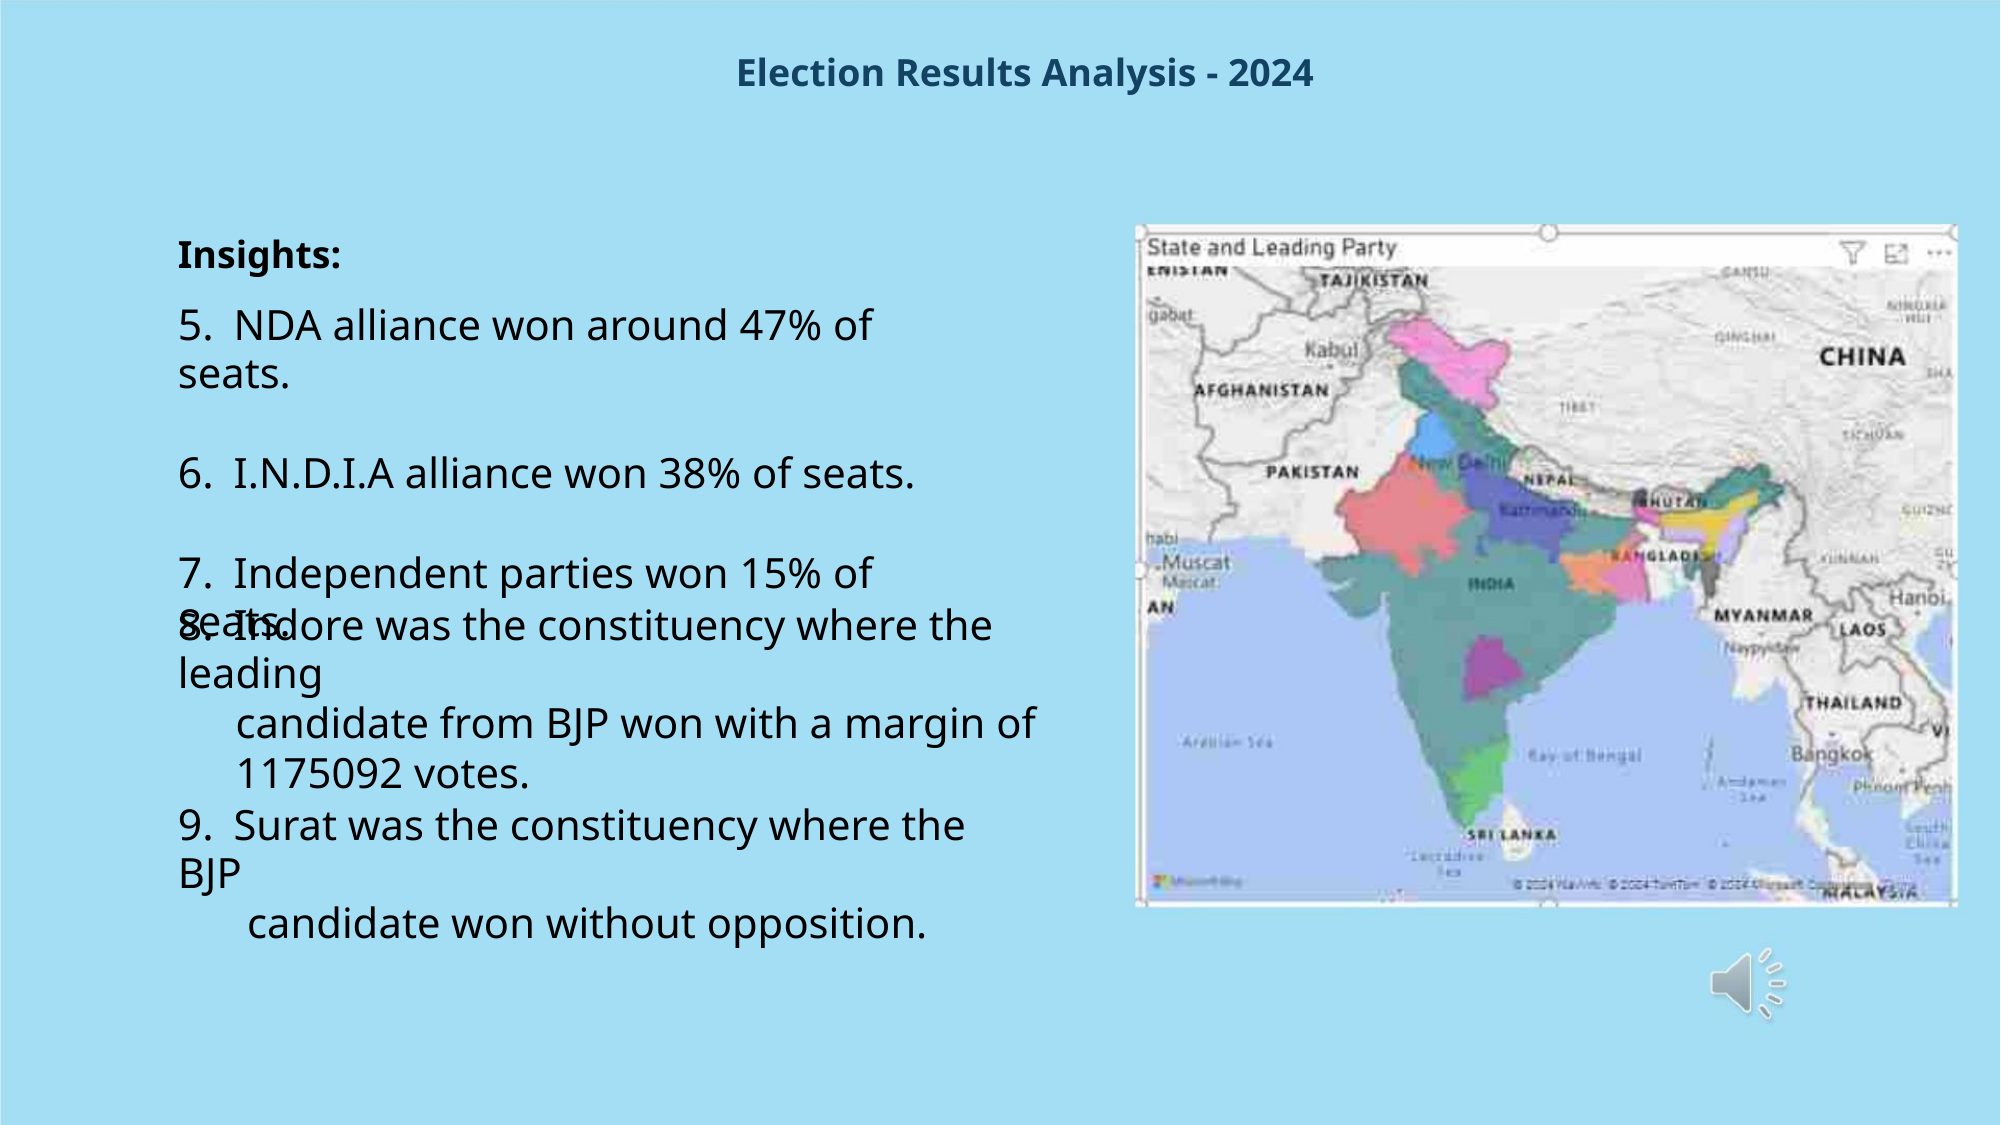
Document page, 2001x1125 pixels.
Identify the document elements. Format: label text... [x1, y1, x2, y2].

text_box [0, 0, 2000, 1125]
text_box 8. Indore was the constituency where the leading candidate from BJP won with a margin of 1175092 votes. [177, 601, 1116, 797]
text_box Election Results Analysis - 2024 [735, 51, 1334, 94]
text_box 9. Surat was the constituency where the BJP candidate won without opposition. [177, 801, 1039, 947]
text_box 5. NDA alliance won around 47% of seats. 6. I.N.D.I.A alliance won 38% of seats. 7. Independent parties won 15% of seats. [177, 301, 993, 601]
text_box Insights: [177, 234, 360, 277]
